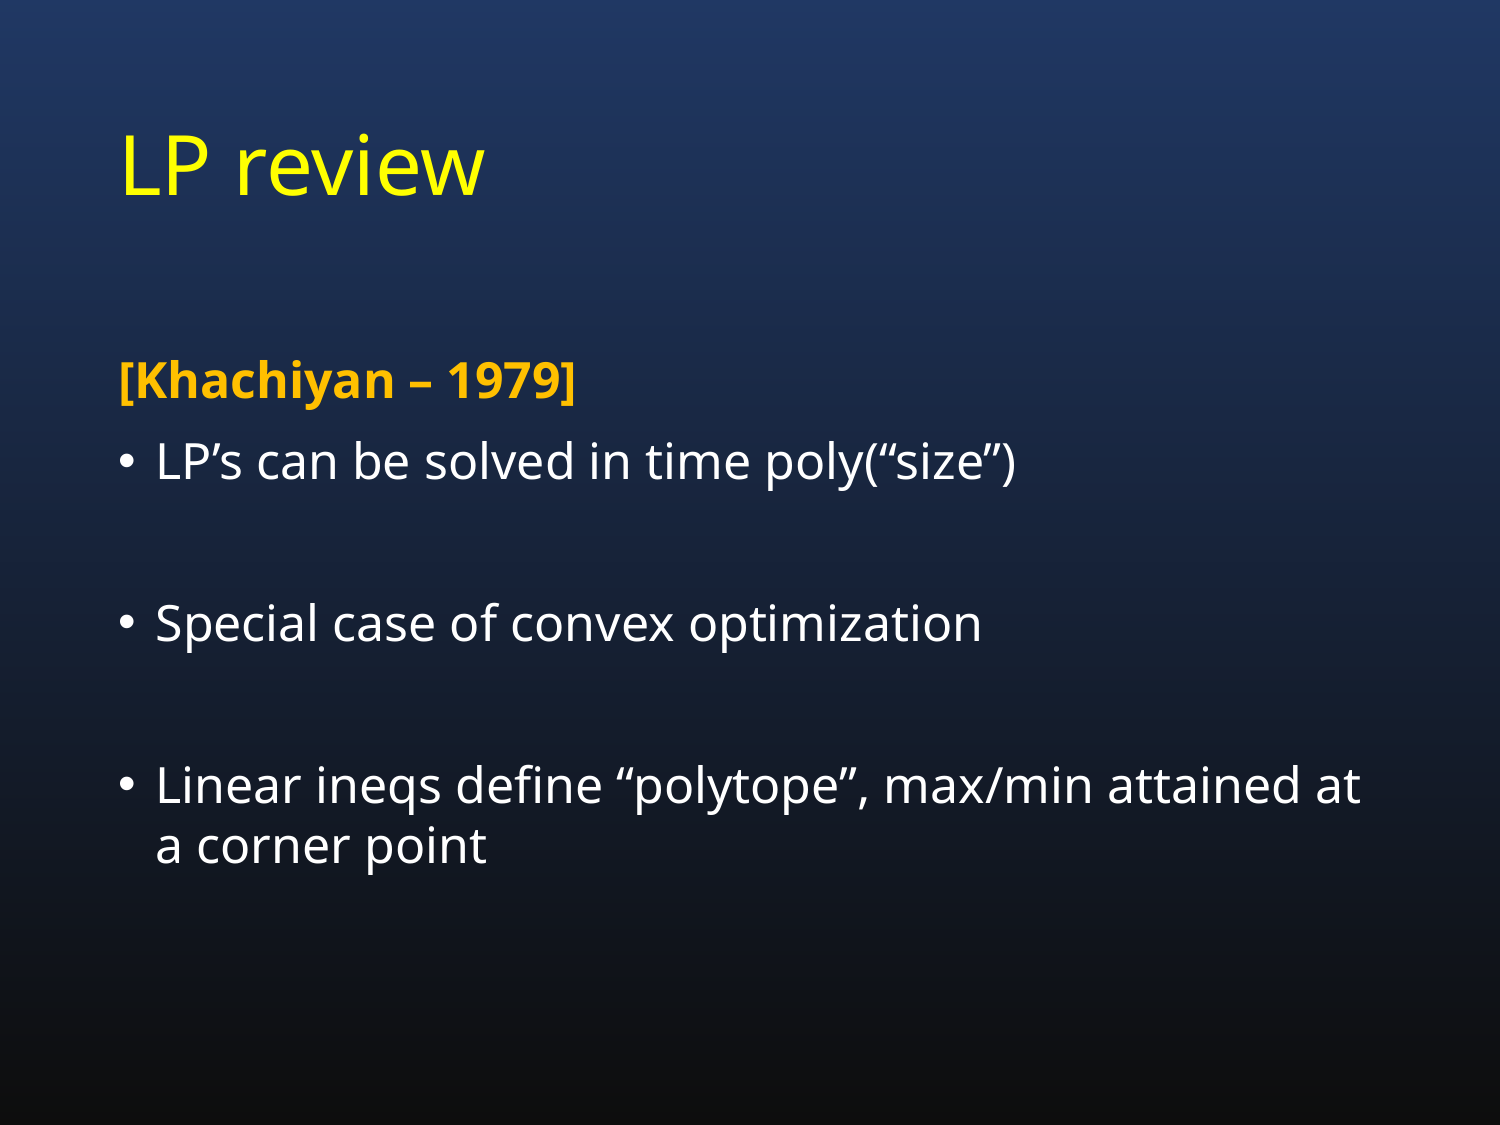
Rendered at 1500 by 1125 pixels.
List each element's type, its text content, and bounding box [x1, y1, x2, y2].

title LP review [103, 59, 1397, 278]
list [Khachiyan – 1979] LP’s can be solved in time poly(“size”) Special case of convex optimization Linear ineqs define “polytope”, max/min attained at a corner point [103, 341, 1391, 922]
